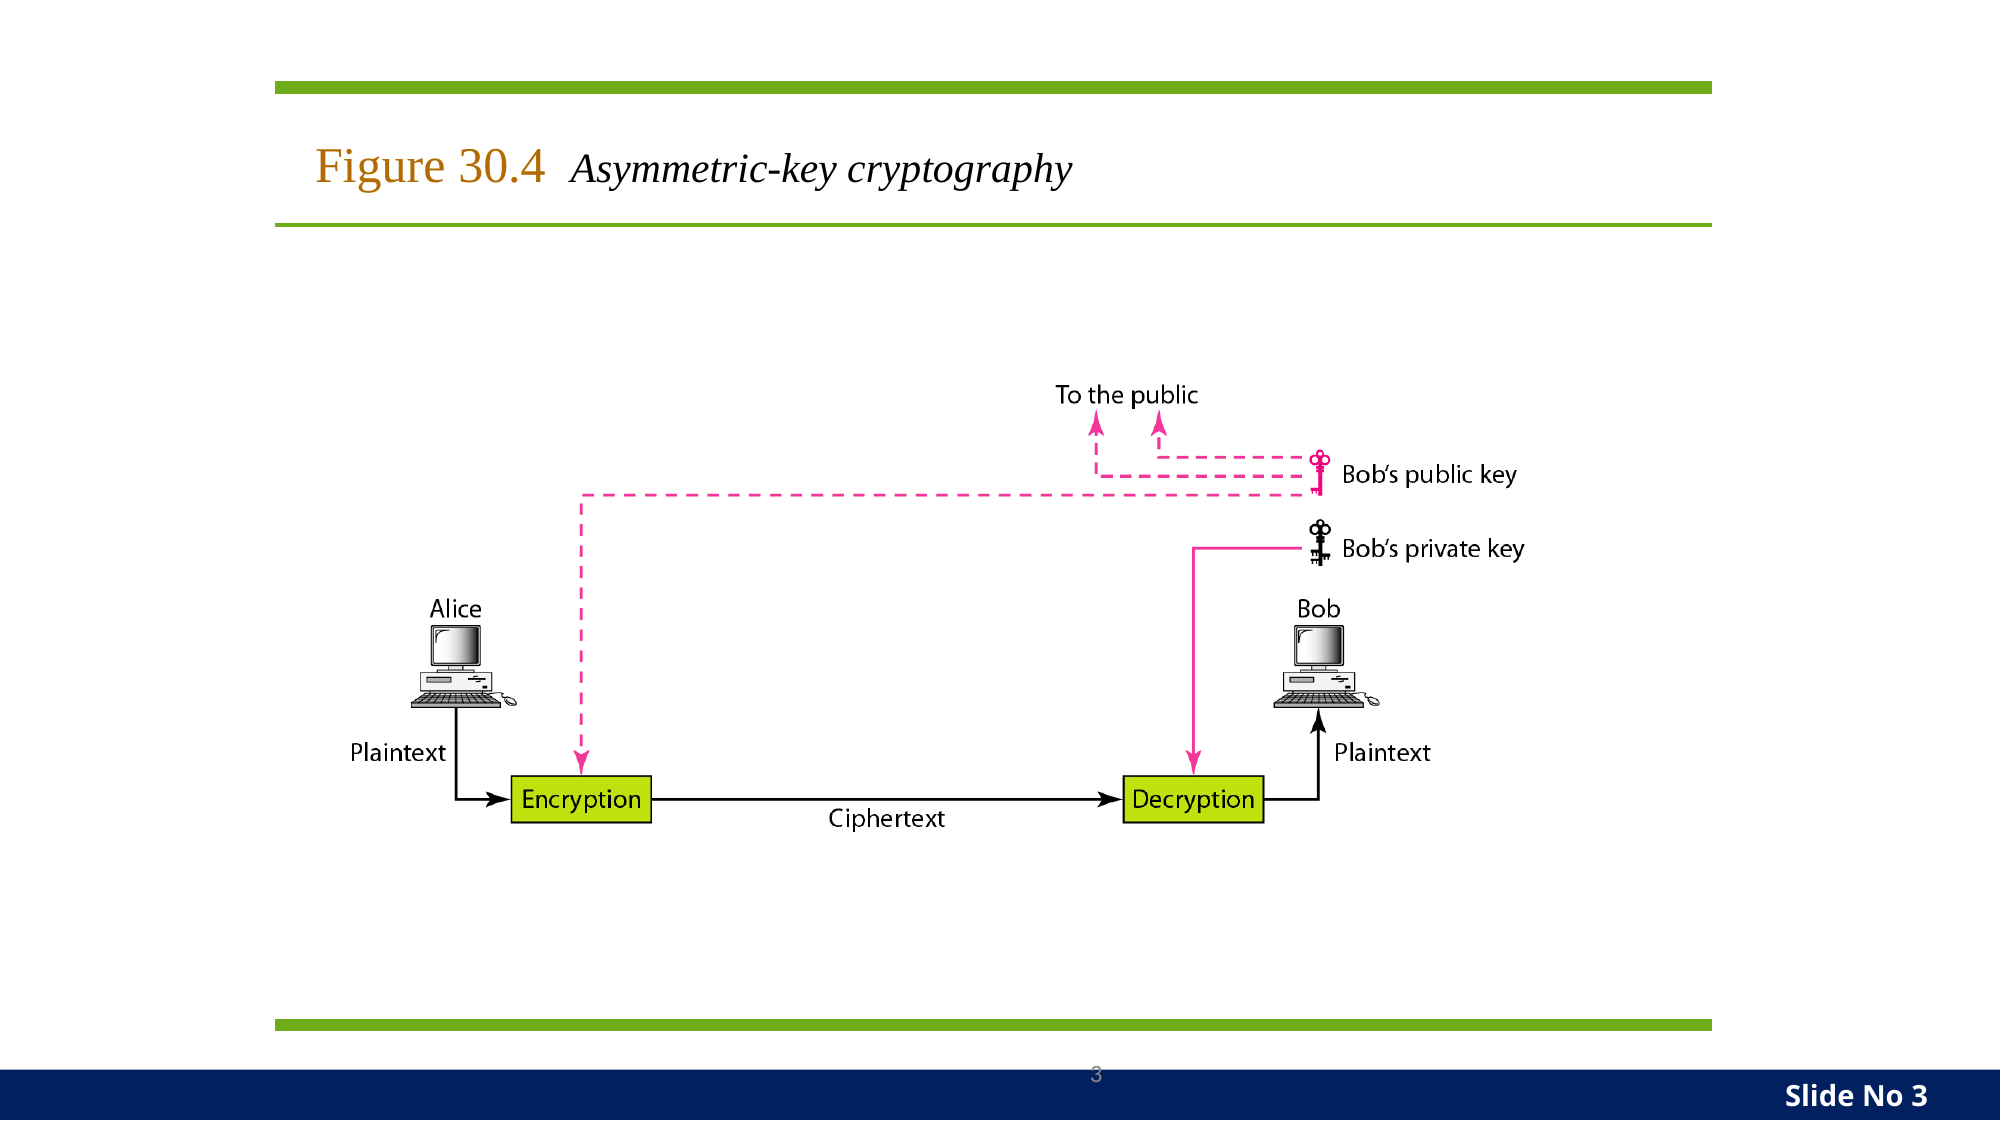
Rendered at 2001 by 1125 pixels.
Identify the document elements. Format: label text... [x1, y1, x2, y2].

picture [349, 380, 1526, 838]
text_box Figure 30.4 Asymmetric-key cryptography [299, 124, 1109, 200]
slide_number ‹#› [1074, 1042, 1425, 1103]
